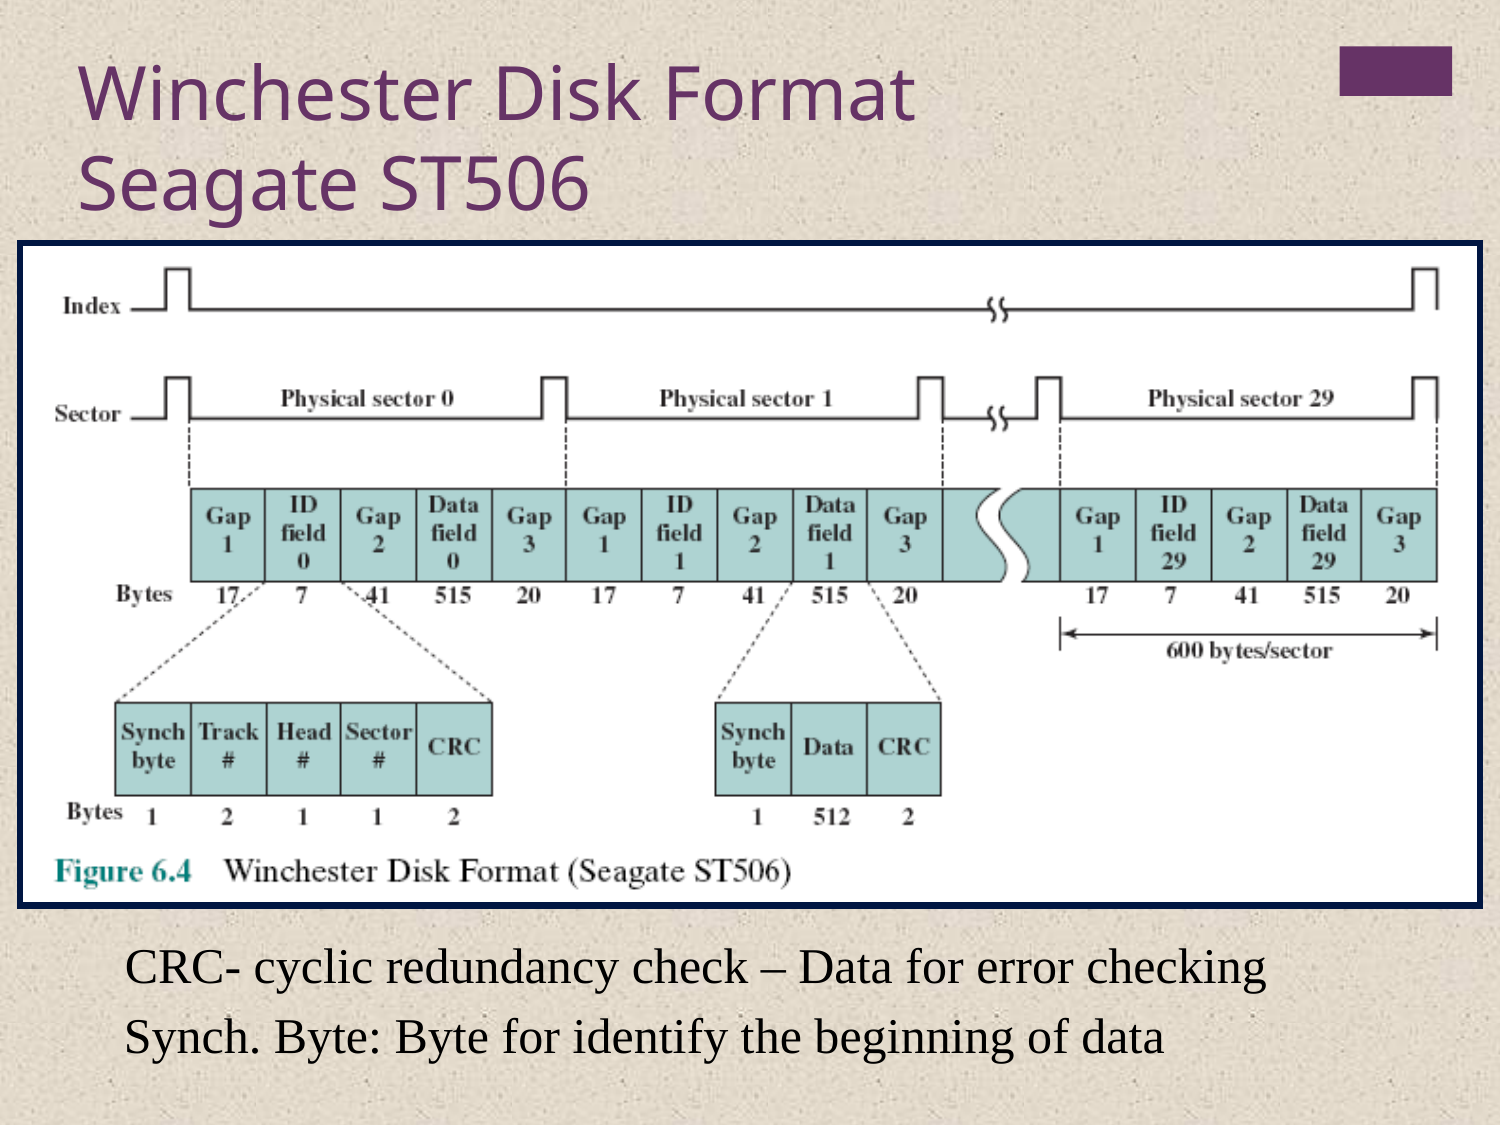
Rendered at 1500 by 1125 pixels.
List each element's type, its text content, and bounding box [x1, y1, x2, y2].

text_box Synch. Byte: Byte for identify the beginning of data [109, 996, 1181, 1071]
picture [0, 0, 1500, 1125]
text_box CRC- cyclic redundancy check – Data for error checking [109, 925, 1283, 1001]
title Winchester Disk Format Seagate ST506 [62, 37, 1302, 221]
